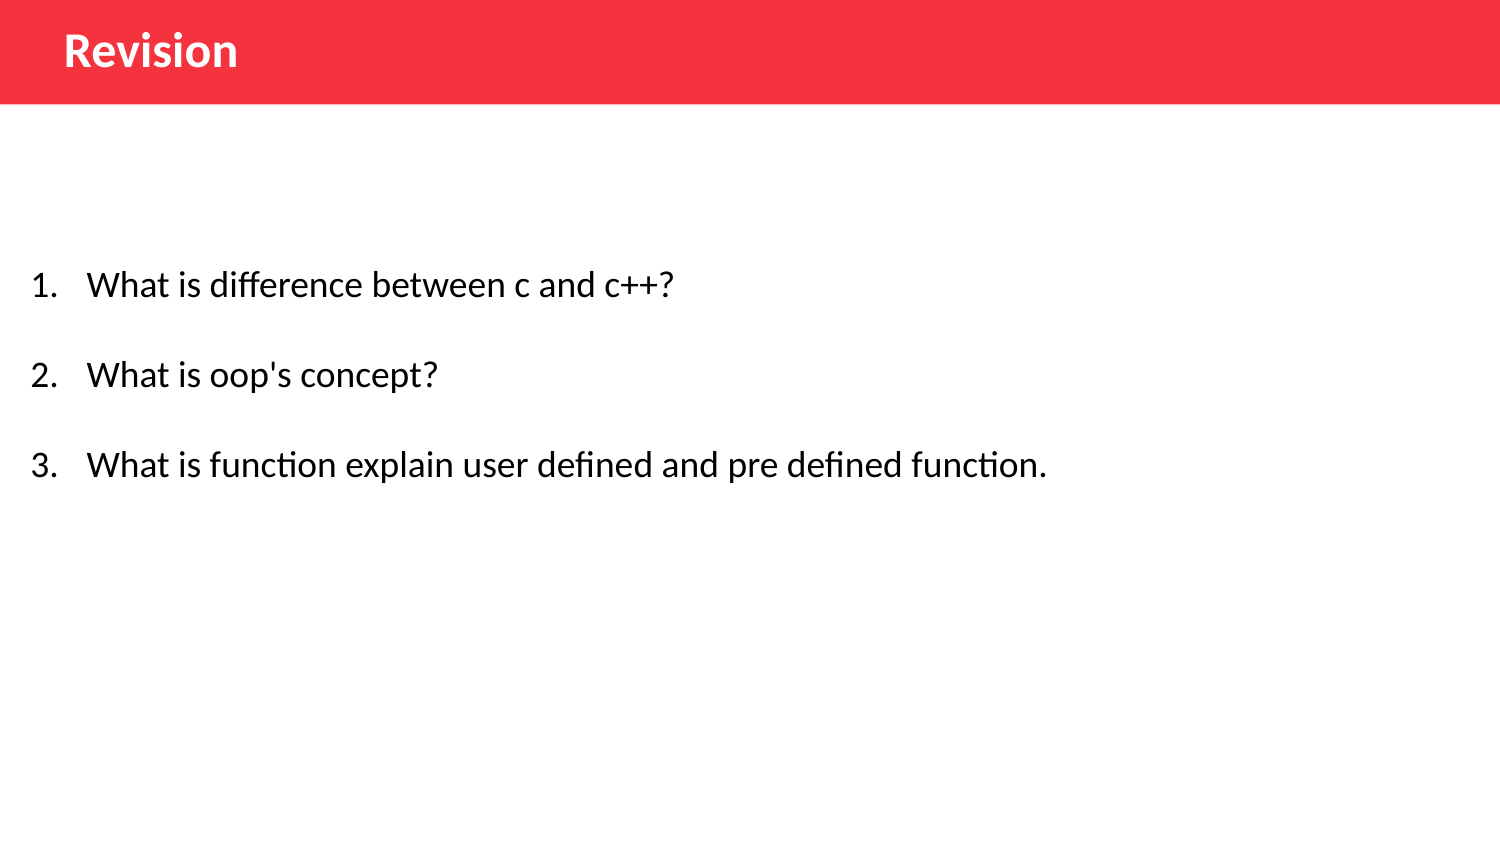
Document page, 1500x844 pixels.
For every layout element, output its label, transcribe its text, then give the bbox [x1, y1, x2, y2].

text_box Revision [63, 15, 1203, 80]
text_box What is difference between c and c++? What is oop's concept? What is function explain user defined and pre defined function. [15, 110, 1484, 829]
text_box [0, 0, 1500, 105]
